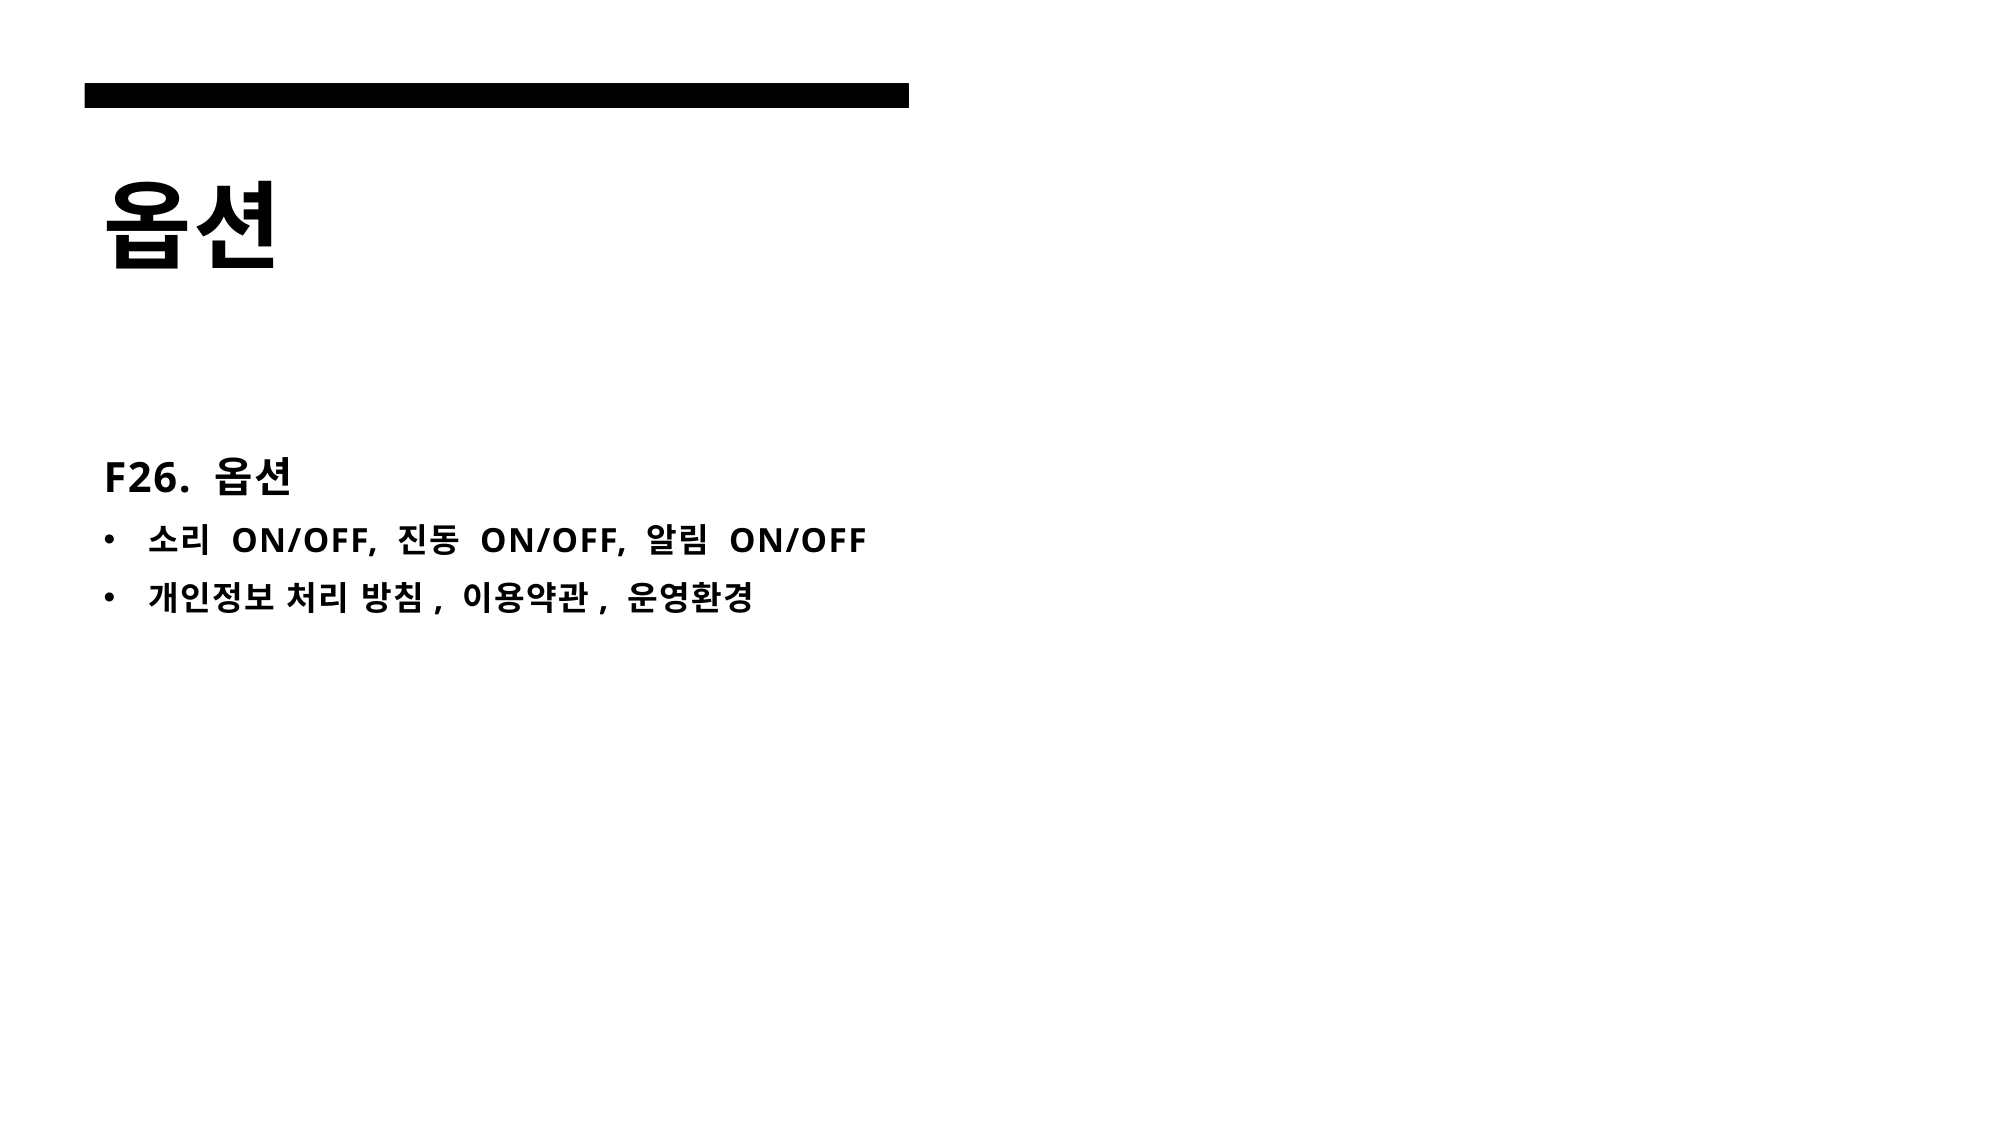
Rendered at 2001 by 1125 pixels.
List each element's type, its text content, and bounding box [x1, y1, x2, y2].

title 옵션 [85, 160, 1916, 401]
list F26. 옵션 소리 ON/OFF, 진동 ON/OFF, 알림 ON/OFF 개인정보 처리 방침, 이용약관, 운영환경 [85, 423, 1916, 1041]
